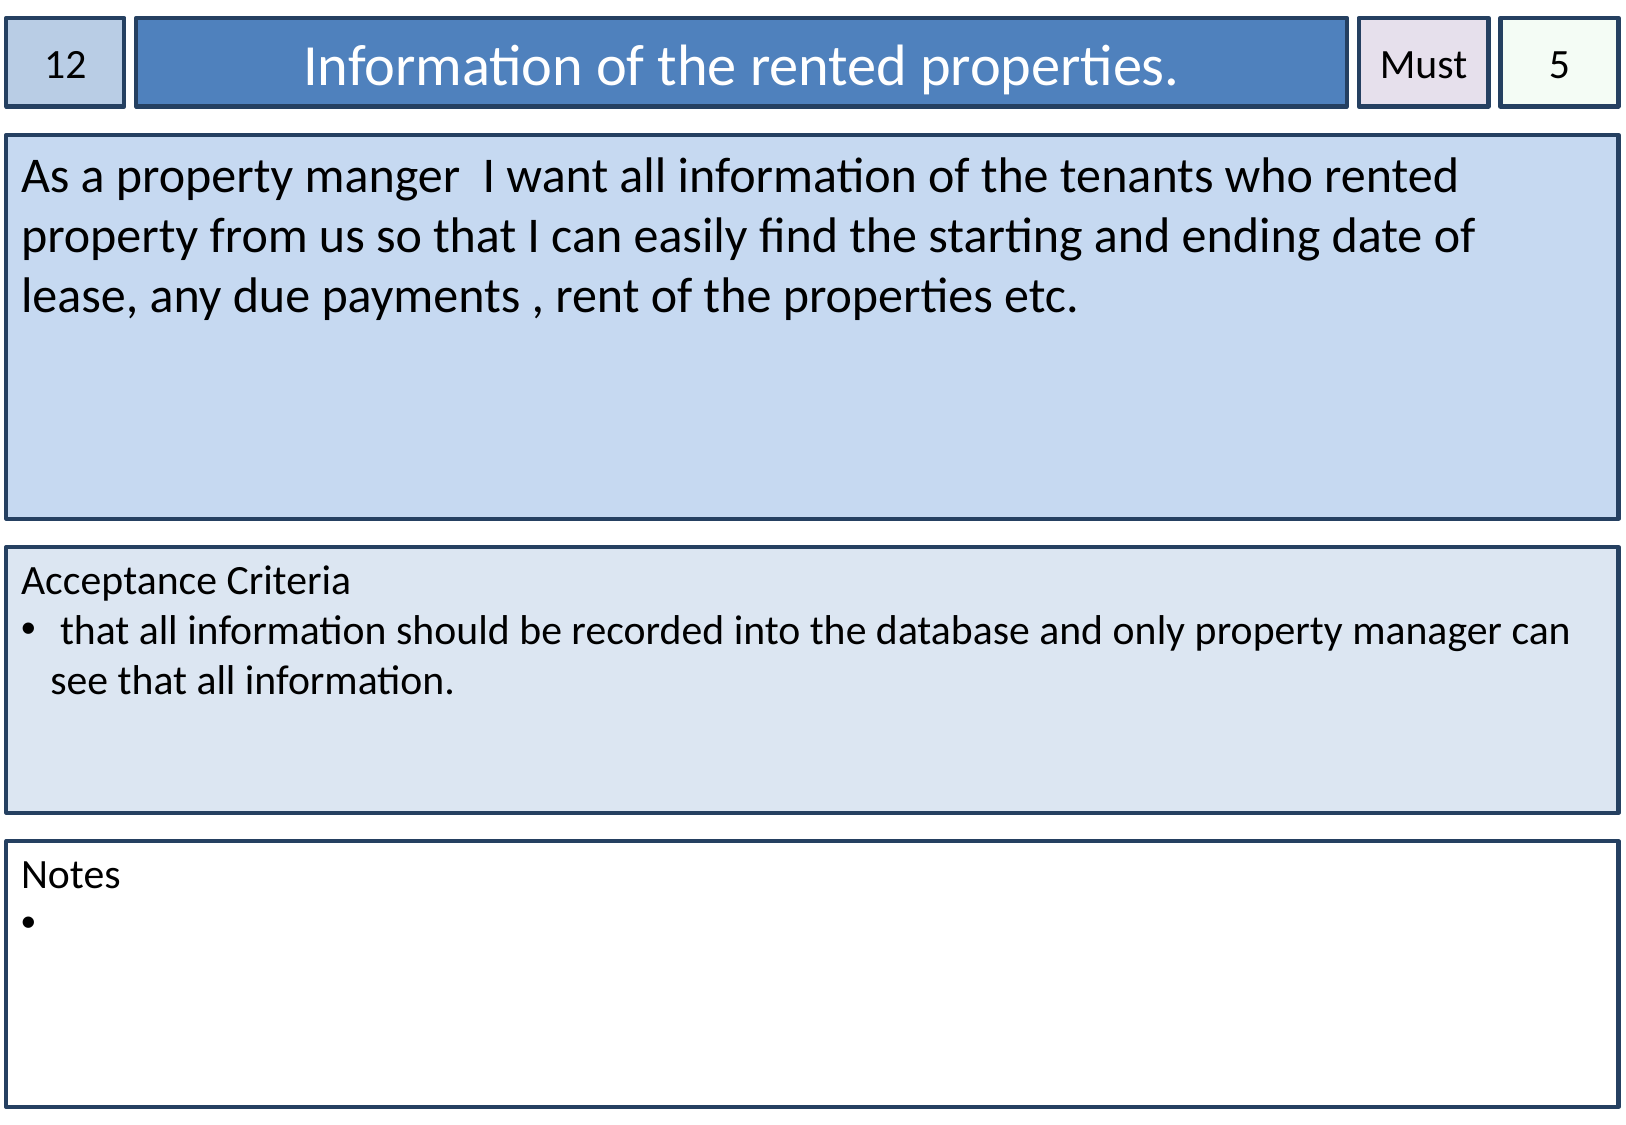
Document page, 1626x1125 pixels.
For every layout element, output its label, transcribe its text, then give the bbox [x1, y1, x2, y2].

text_box 5 [1498, 16, 1621, 109]
text_box Information of the rented properties. [134, 16, 1349, 109]
text_box 12 [4, 16, 126, 109]
text_box Acceptance Criteria that all information should be recorded into the database and only property manager can see that all information. [4, 545, 1621, 815]
text_box Must [1357, 16, 1491, 109]
text_box Notes [4, 839, 1621, 1109]
text_box As a property manger I want all information of the tenants who rented property from us so that I can easily find the starting and ending date of lease, any due payments , rent of the properties etc. [4, 133, 1621, 521]
